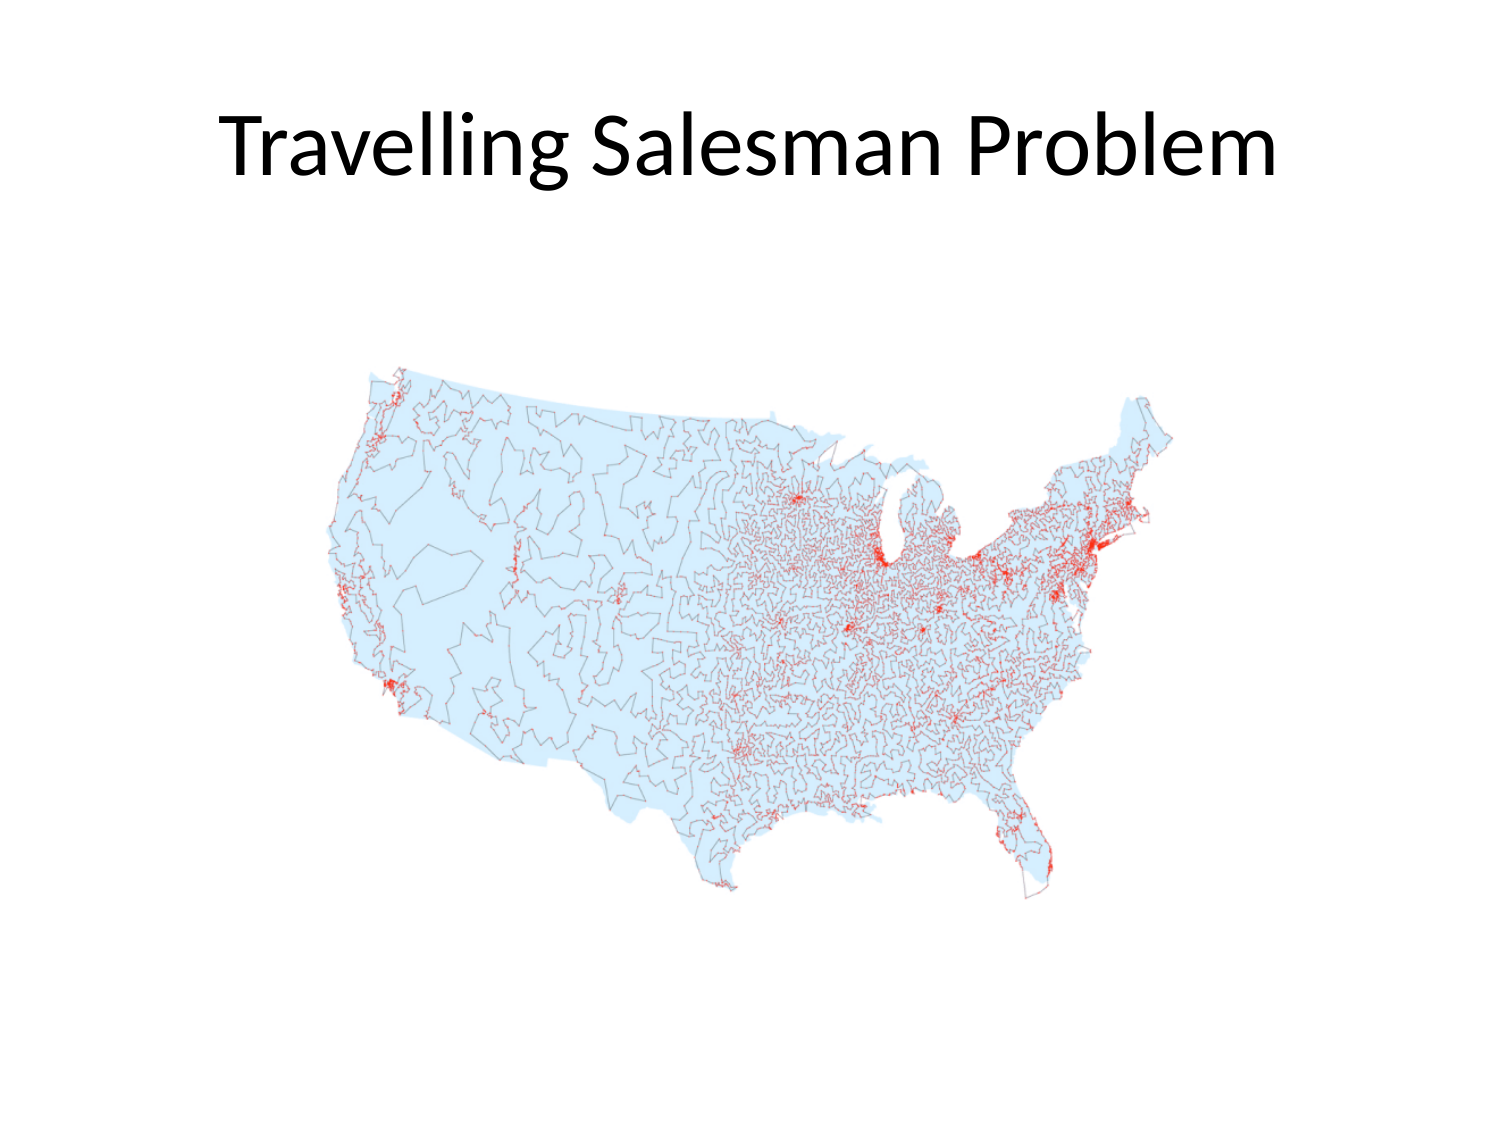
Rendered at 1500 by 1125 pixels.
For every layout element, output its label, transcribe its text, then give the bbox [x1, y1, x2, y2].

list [158, 262, 1342, 1006]
title Travelling Salesman Problem [75, 45, 1425, 233]
